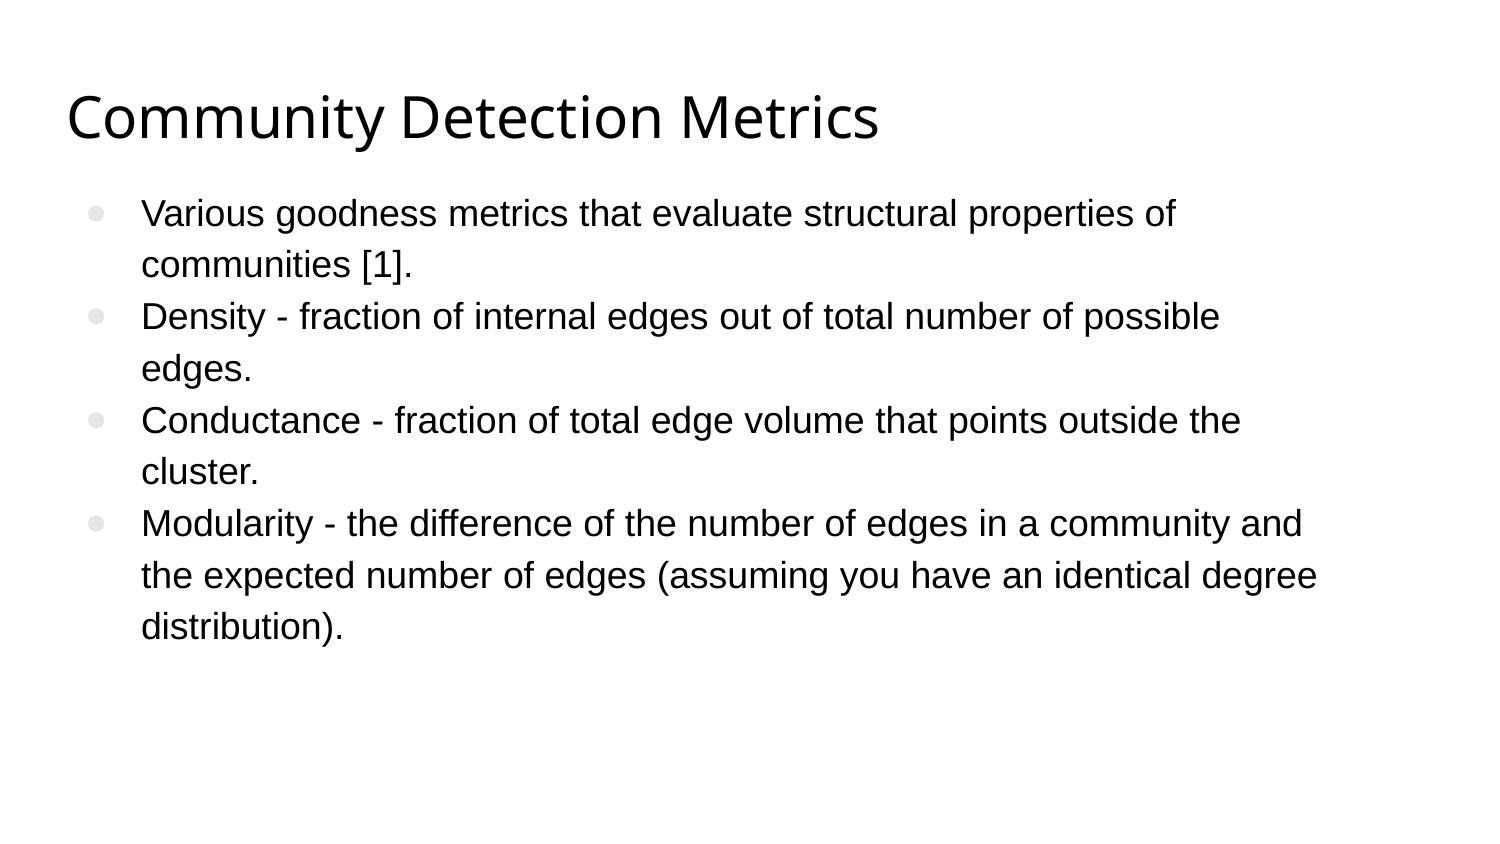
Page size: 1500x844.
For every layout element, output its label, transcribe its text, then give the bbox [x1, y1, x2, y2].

title Community Detection Metrics [51, 72, 1449, 167]
text_box Various goodness metrics that evaluate structural properties of communities [1]. Density - fraction of internal edges out of total number of possible edges. Conductance - fraction of total edge volume that points outside the cluster. Modularity - the difference of the number of edges in a community and the expected number of edges (assuming you have an identical degree distribution). [51, 166, 1340, 663]
